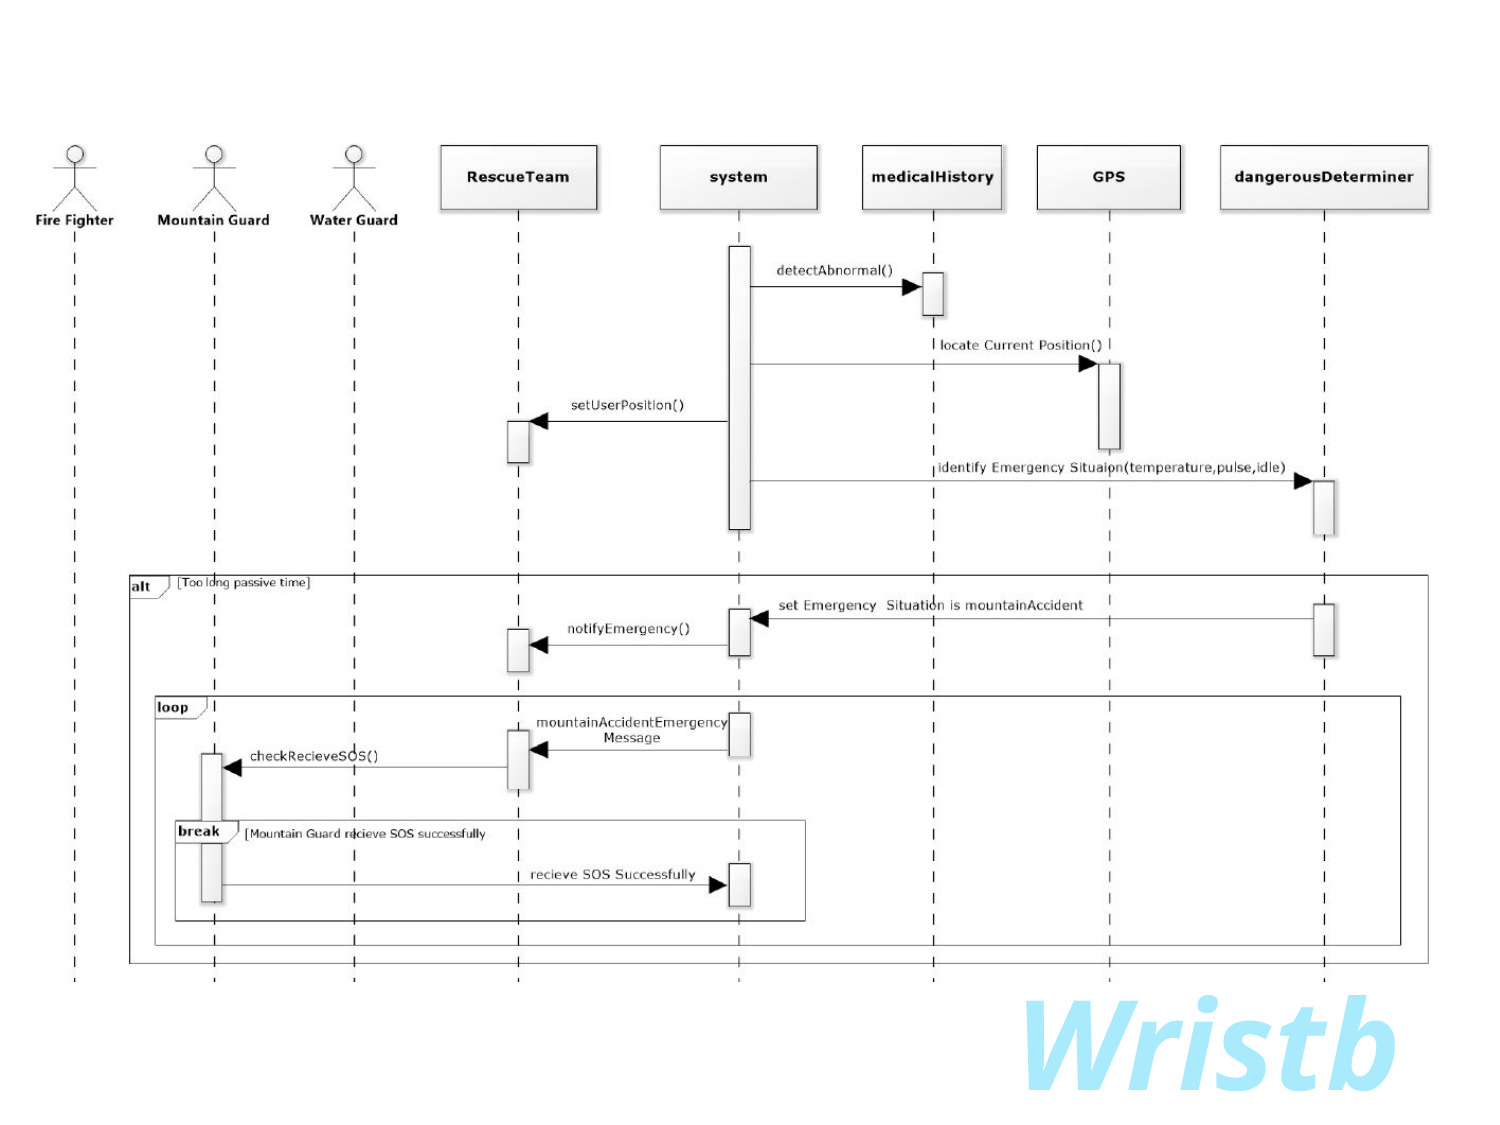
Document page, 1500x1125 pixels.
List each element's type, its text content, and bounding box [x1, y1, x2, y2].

text_box Wristband [1000, 958, 1458, 1125]
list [0, 143, 1450, 982]
